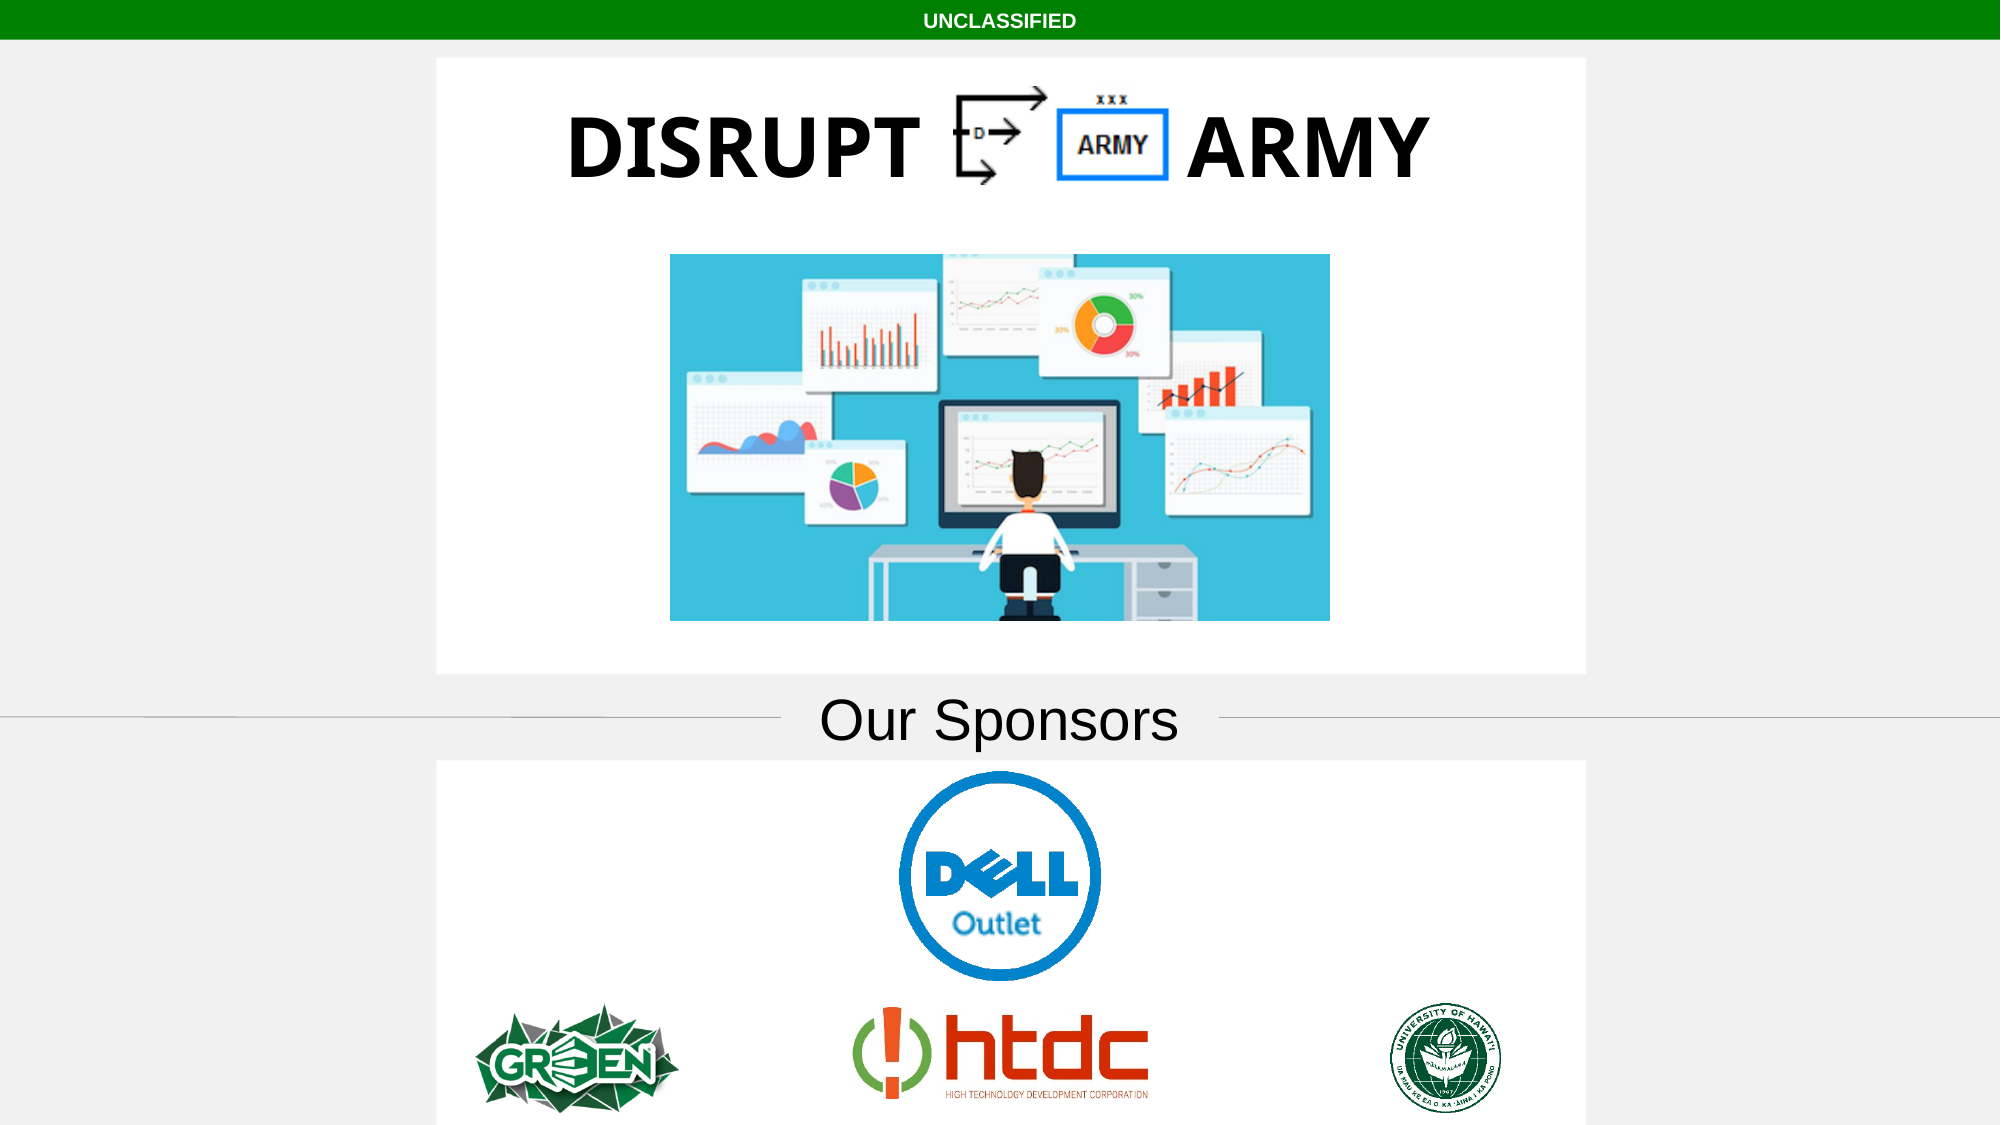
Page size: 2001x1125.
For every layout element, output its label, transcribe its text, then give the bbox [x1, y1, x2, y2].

text_box Our Sponsors [0, 674, 2000, 760]
text_box [435, 760, 1587, 1125]
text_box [549, 86, 1451, 203]
picture [670, 254, 1330, 621]
picture [475, 1003, 679, 1113]
text_box UNCLASSIFIED [0, 0, 2000, 40]
picture [1390, 1003, 1501, 1113]
text_box [435, 57, 1587, 674]
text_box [899, 771, 1101, 981]
picture [852, 1007, 1148, 1099]
